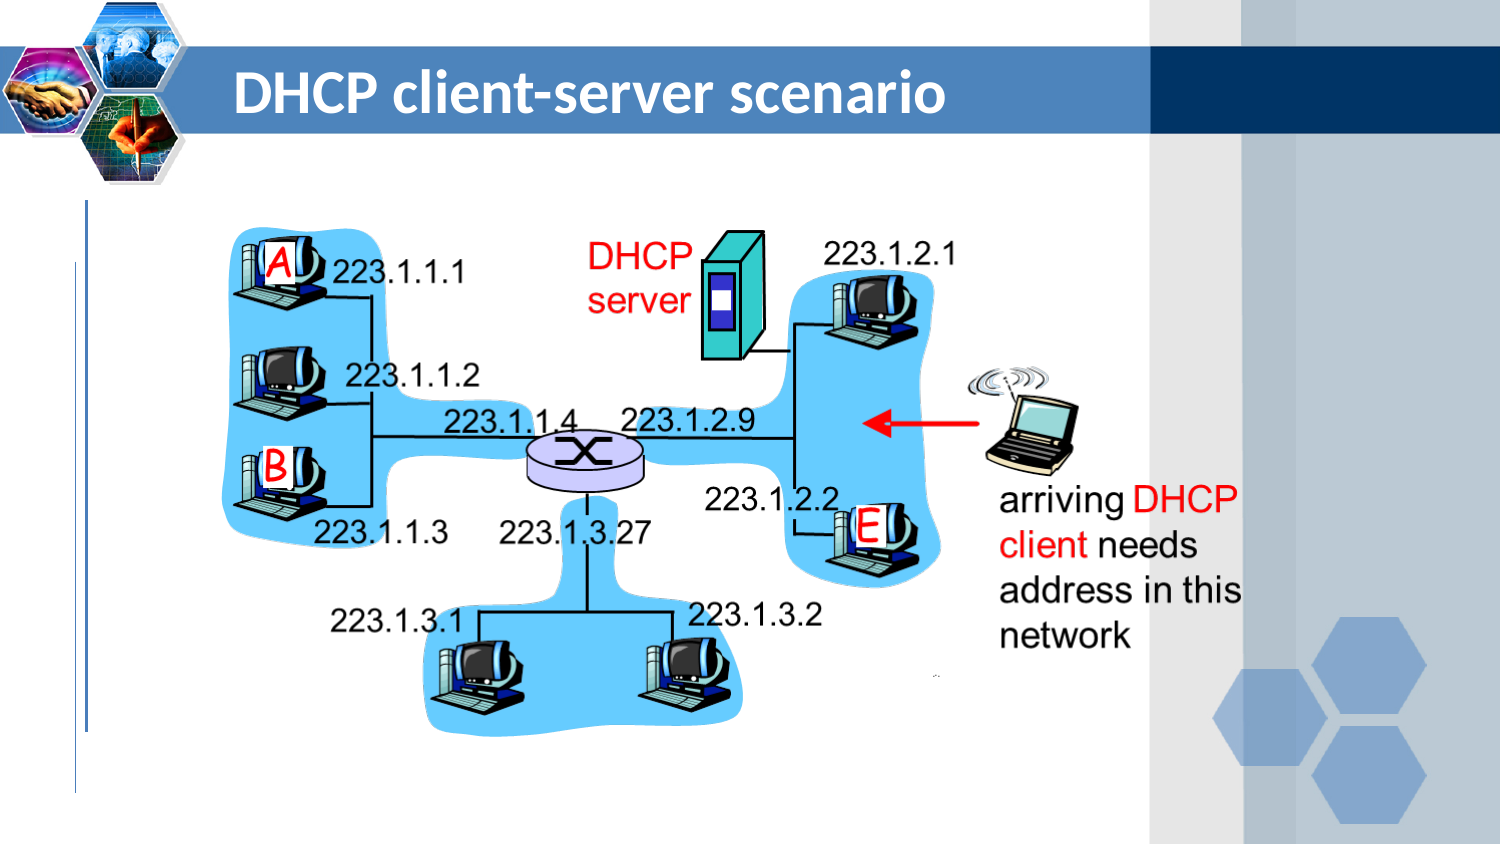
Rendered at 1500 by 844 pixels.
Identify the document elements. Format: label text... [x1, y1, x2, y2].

picture [0, 0, 1500, 844]
list DHCP client-server scenario [218, 43, 1188, 115]
